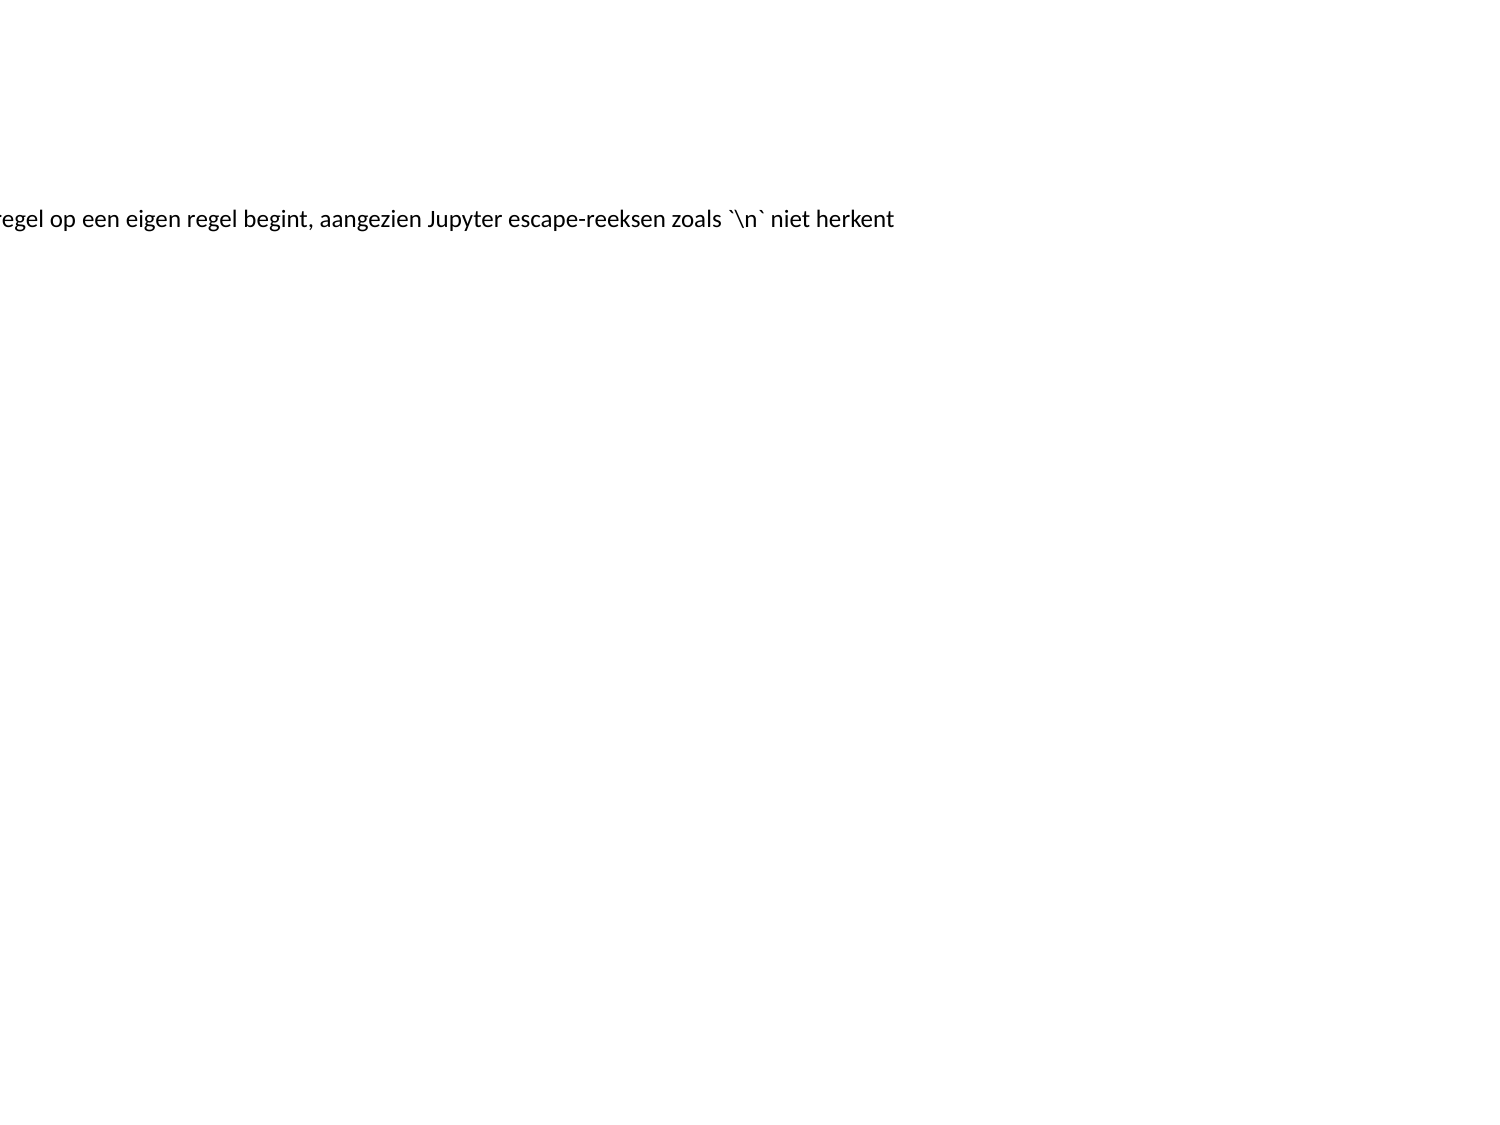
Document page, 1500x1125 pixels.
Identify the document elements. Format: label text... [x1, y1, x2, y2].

text_box Info: Voeg een spatie toe als u wilt dat de eerste regel op een eigen regel begint, aangezien Jupyter escape-reeksen zoals `\n` niet herkent [0, 149, 913, 270]
